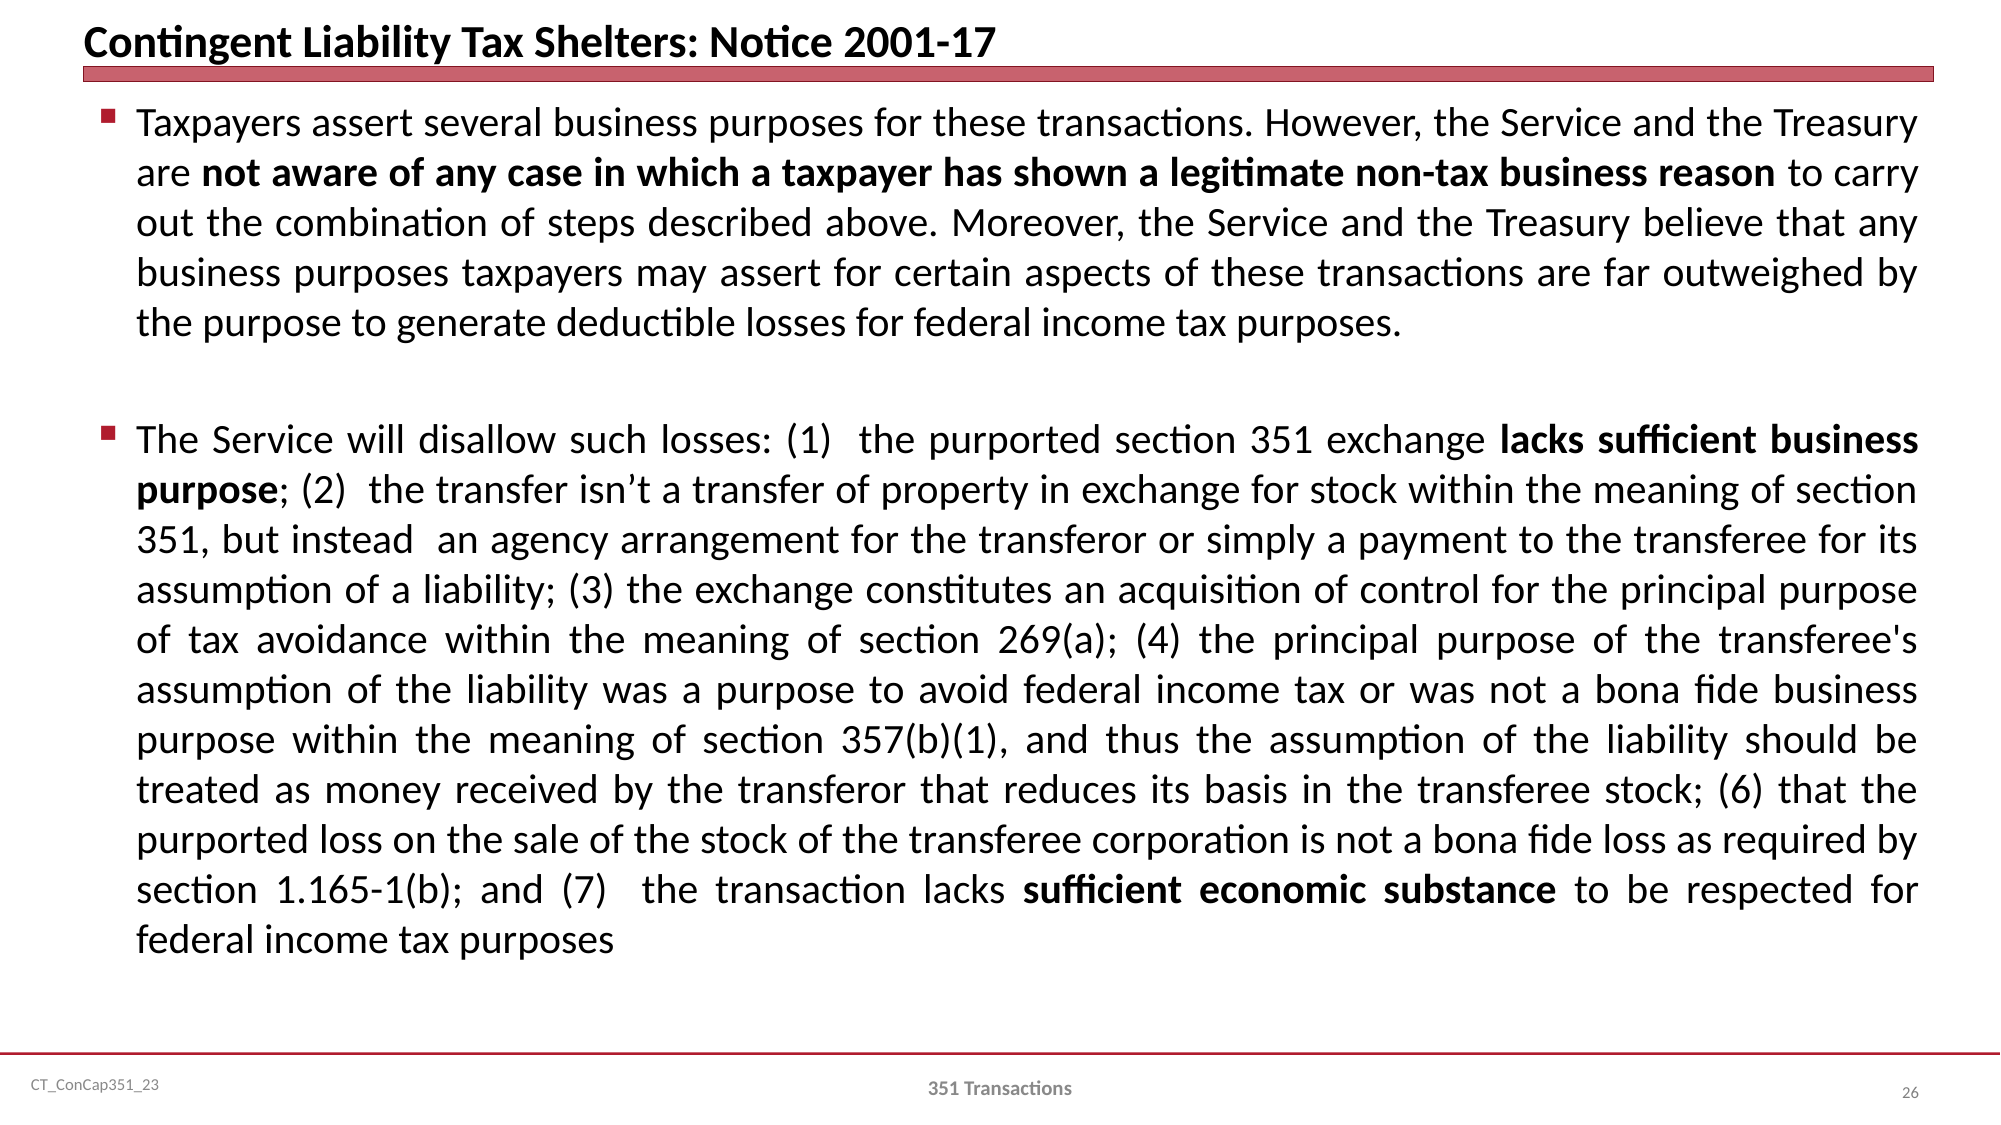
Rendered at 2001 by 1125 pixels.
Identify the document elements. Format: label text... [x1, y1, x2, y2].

list Taxpayers assert several business purposes for these transactions. However, the Service and the Treasury are not aware of any case in which a taxpayer has shown a legitimate non-tax business reason to carry out the combination of steps described above. Moreover, the Service and the Treasury believe that any business purposes taxpayers may assert for certain aspects of these transactions are far outweighed by the purpose to generate deductible losses for federal income tax purposes. The Service will disallow such losses: (1) the purported section 351 exchange lacks sufficient business purpose; (2) the transfer isn’t a transfer of property in exchange for stock within the meaning of section 351, but instead an agency arrangement for the transferor or simply a payment to the transferee for its assumption of a liability; (3) the exchange constitutes an acquisition of control for the principal purpose of tax avoidance within the meaning of section 269(a); (4) the principal purpose of the transferee's assumption of the liability was a purpose to avoid federal income tax or was not a bona fide business purpose within the meaning of section 357(b)(1), and thus the assumption of the liability should be treated as money received by the transferor that reduces its basis in the transferee stock; (6) that the purported loss on the sale of the stock of the transferee corporation is not a bona fide loss as required by section 1.165-1(b); and (7) the transaction lacks sufficient economic substance to be respected for federal income tax purposes [83, 87, 1934, 1041]
slide_number 26 [1834, 1061, 1934, 1122]
footer 351 Transactions [683, 1056, 1317, 1117]
title Contingent Liability Tax Shelters: Notice 2001-17 [83, 6, 1935, 67]
